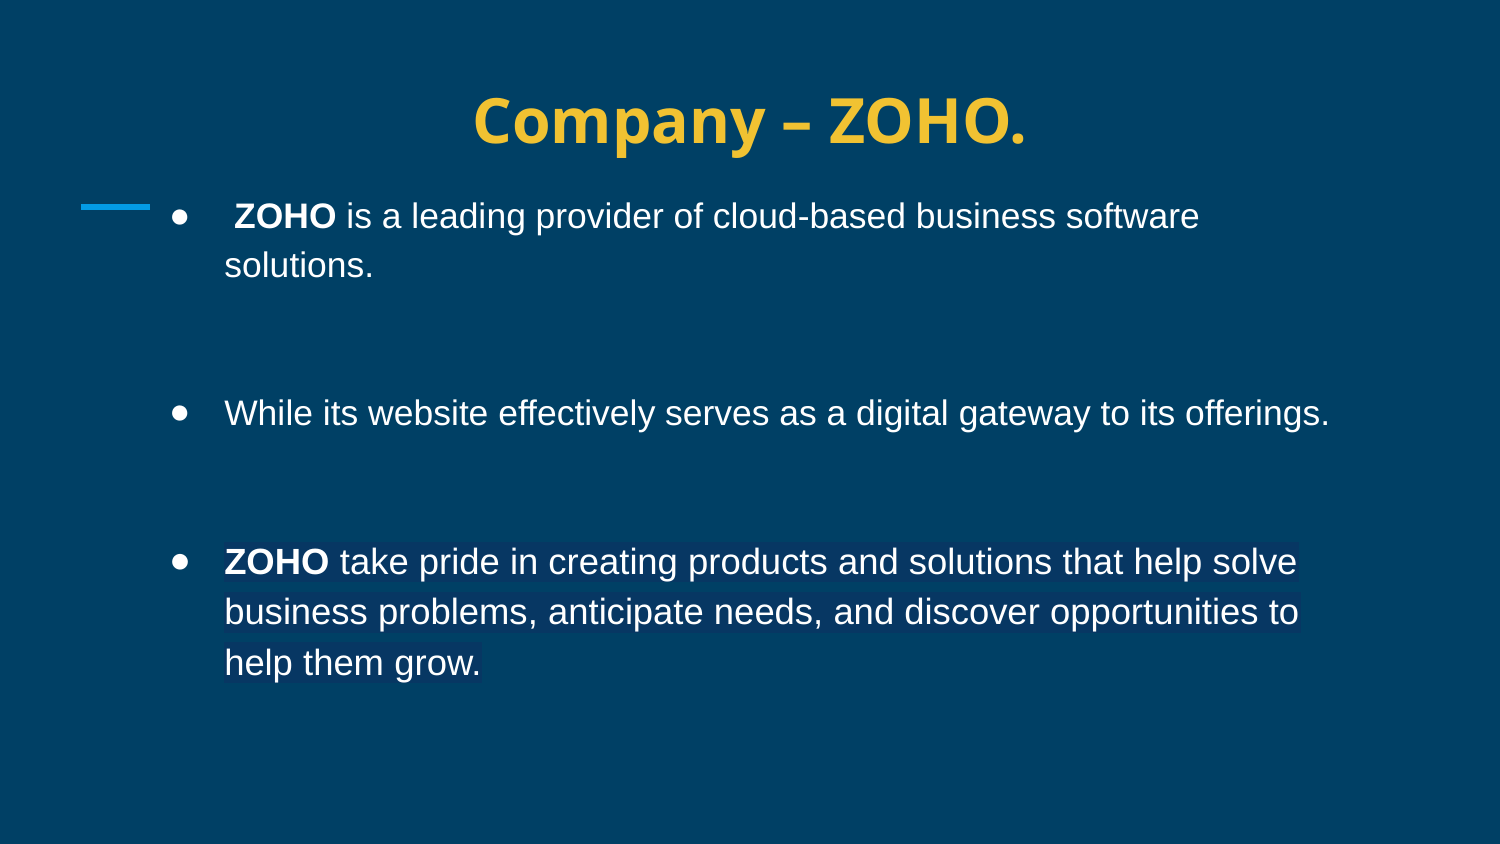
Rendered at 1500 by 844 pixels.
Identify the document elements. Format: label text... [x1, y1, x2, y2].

list ZOHO is a leading provider of cloud-based business software solutions. While its website effectively serves as a digital gateway to its offerings. ZOHO take pride in creating products and solutions that help solve business problems, anticipate needs, and discover opportunities to help them grow. [134, 172, 1366, 773]
title Company – ZOHO. [134, 41, 1366, 172]
